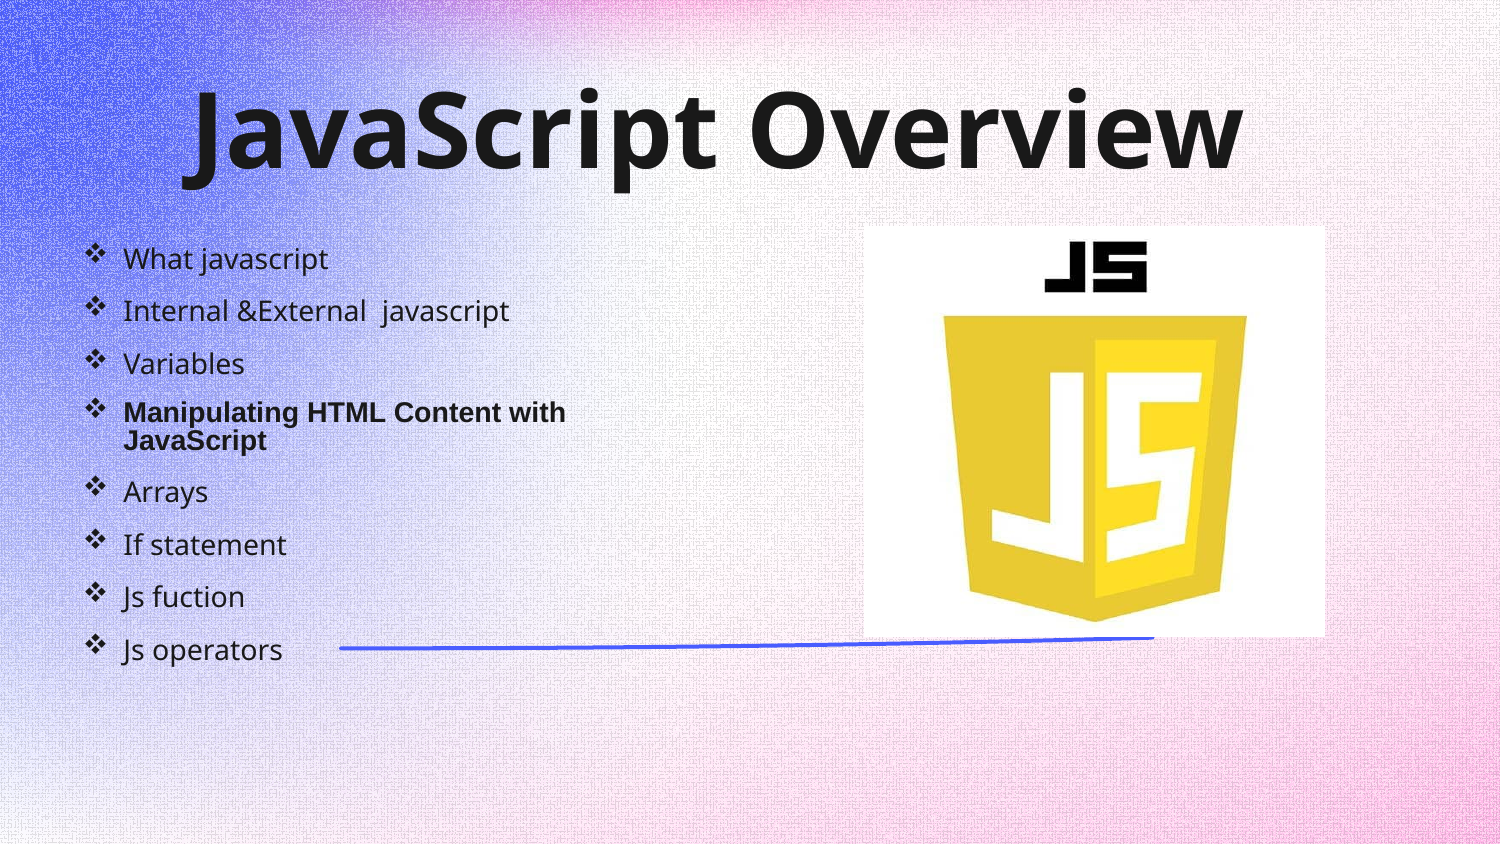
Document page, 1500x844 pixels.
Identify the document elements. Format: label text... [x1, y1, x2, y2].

title JavaScript Overview [171, 38, 1266, 215]
picture [0, 0, 1500, 844]
text_box [339, 637, 1154, 650]
list What javascript Internal &External javascript Variables Manipulating HTML Content with JavaScript Arrays If statement Js fuction Js operators [67, 226, 734, 687]
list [864, 225, 1325, 637]
